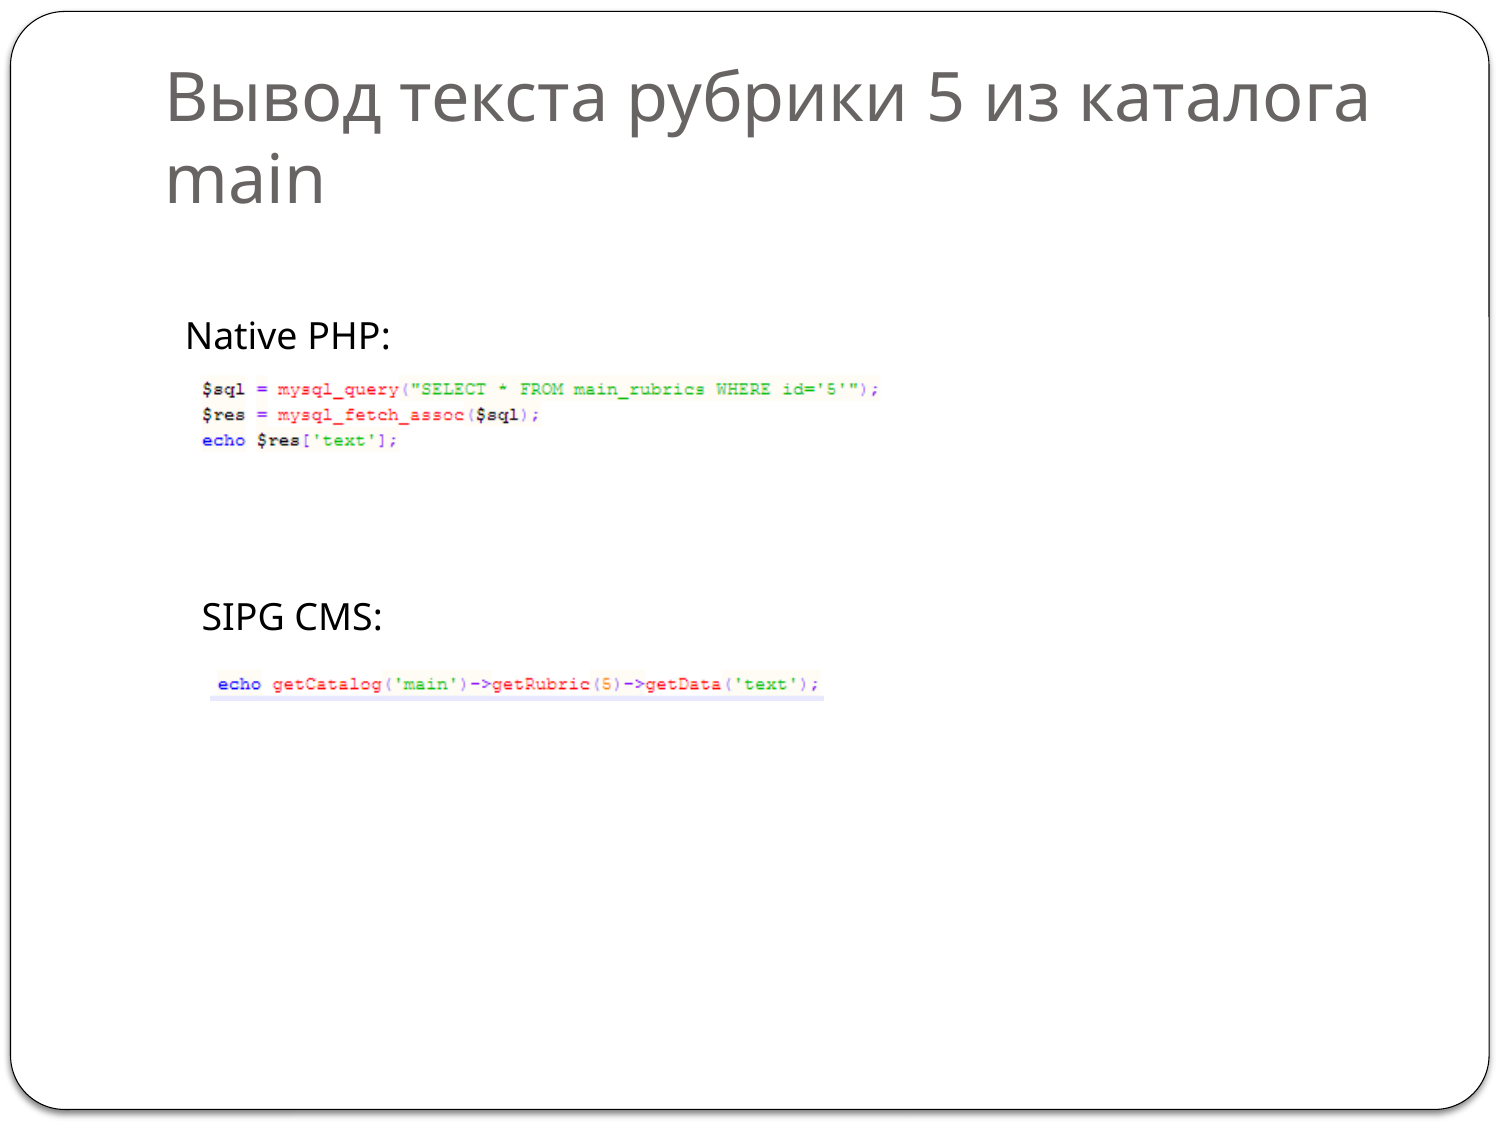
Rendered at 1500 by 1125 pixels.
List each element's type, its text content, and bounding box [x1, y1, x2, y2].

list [198, 374, 884, 457]
text_box SIPG CMS: [186, 585, 398, 646]
picture [210, 667, 824, 701]
title Вывод текста рубрики 5 из каталога main [150, 45, 1425, 233]
text_box Native PHP: [170, 304, 406, 365]
